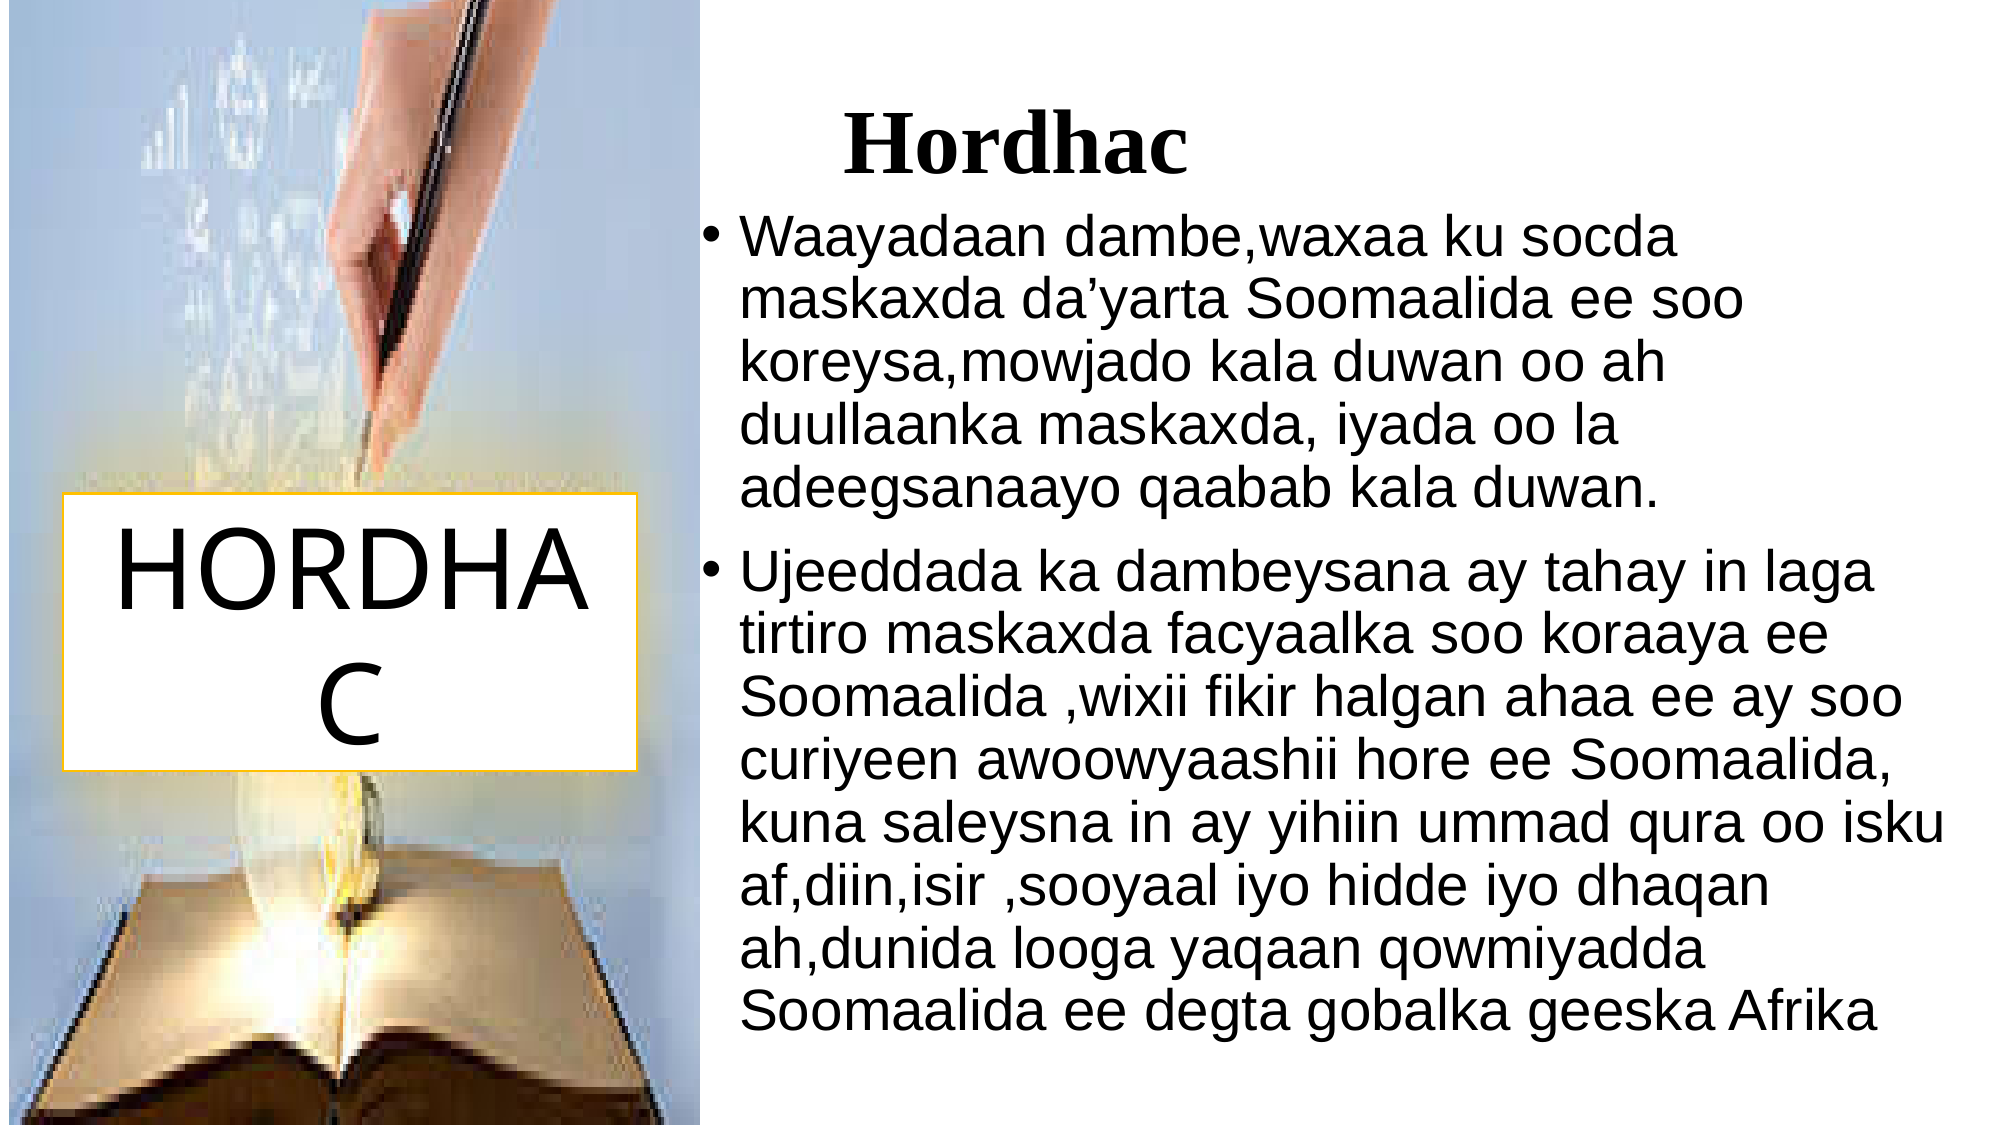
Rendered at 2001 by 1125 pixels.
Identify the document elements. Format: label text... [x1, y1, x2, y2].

picture [9, 0, 700, 1125]
title Hordhac [828, 35, 2000, 253]
list Waayadaan dambe,waxaa ku socda maskaxda da’yarta Soomaalida ee soo koreysa,mowjado kala duwan oo ah duullaanka maskaxda, iyada oo la adeegsanaayo qaabab kala duwan. Ujeeddada ka dambeysana ay tahay in laga tirtiro maskaxda facyaalka soo koraaya ee Soomaalida ,wixii fikir halgan ahaa ee ay soo curiyeen awoowyaashii hore ee Soomaalida, kuna saleysna in ay yihiin ummad qura oo isku af,diin,isir ,sooyaal iyo hidde iyo dhaqan ah,dunida looga yaqaan qowmiyadda Soomaalida ee degta gobalka geeska Afrika [700, 198, 1966, 1066]
